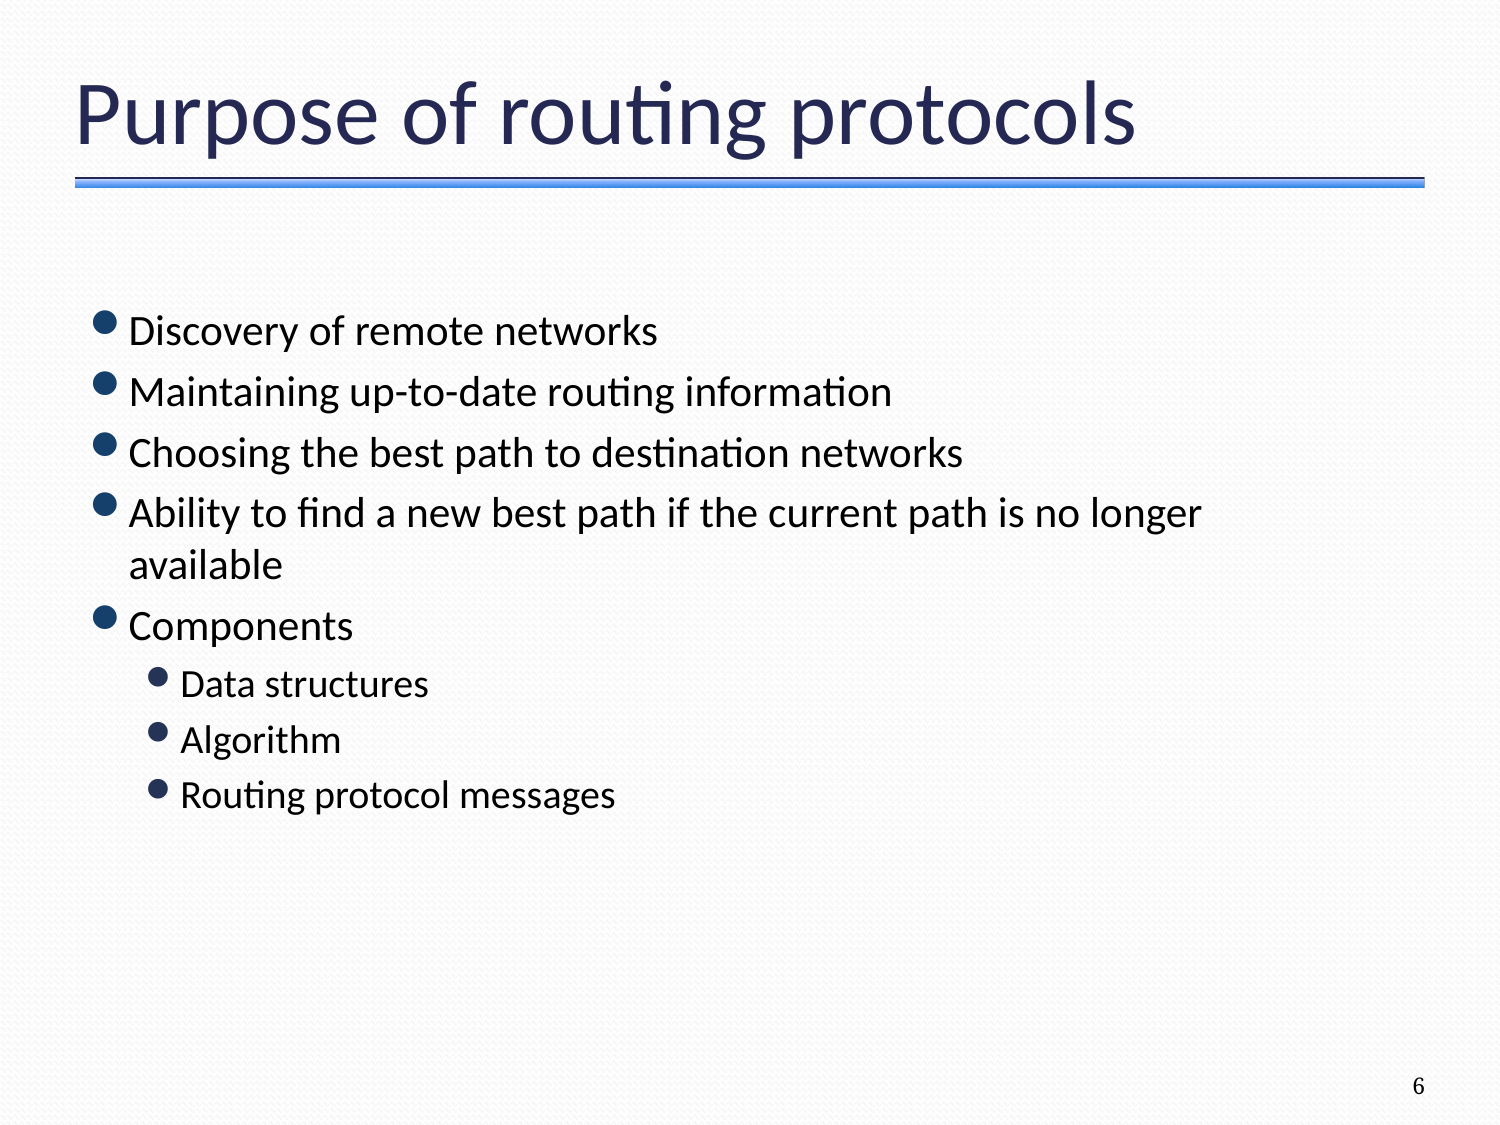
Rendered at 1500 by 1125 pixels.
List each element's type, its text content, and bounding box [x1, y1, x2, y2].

slide_number 6 [1299, 1042, 1425, 1103]
title Purpose of routing protocols [74, 0, 1369, 164]
list Discovery of remote networks Maintaining up-to-date routing information Choosing the best path to destination networks Ability to find a new best path if the current path is no longer available Components Data structures Algorithm Routing protocol messages [74, 294, 1369, 831]
picture [75, 177, 1425, 188]
